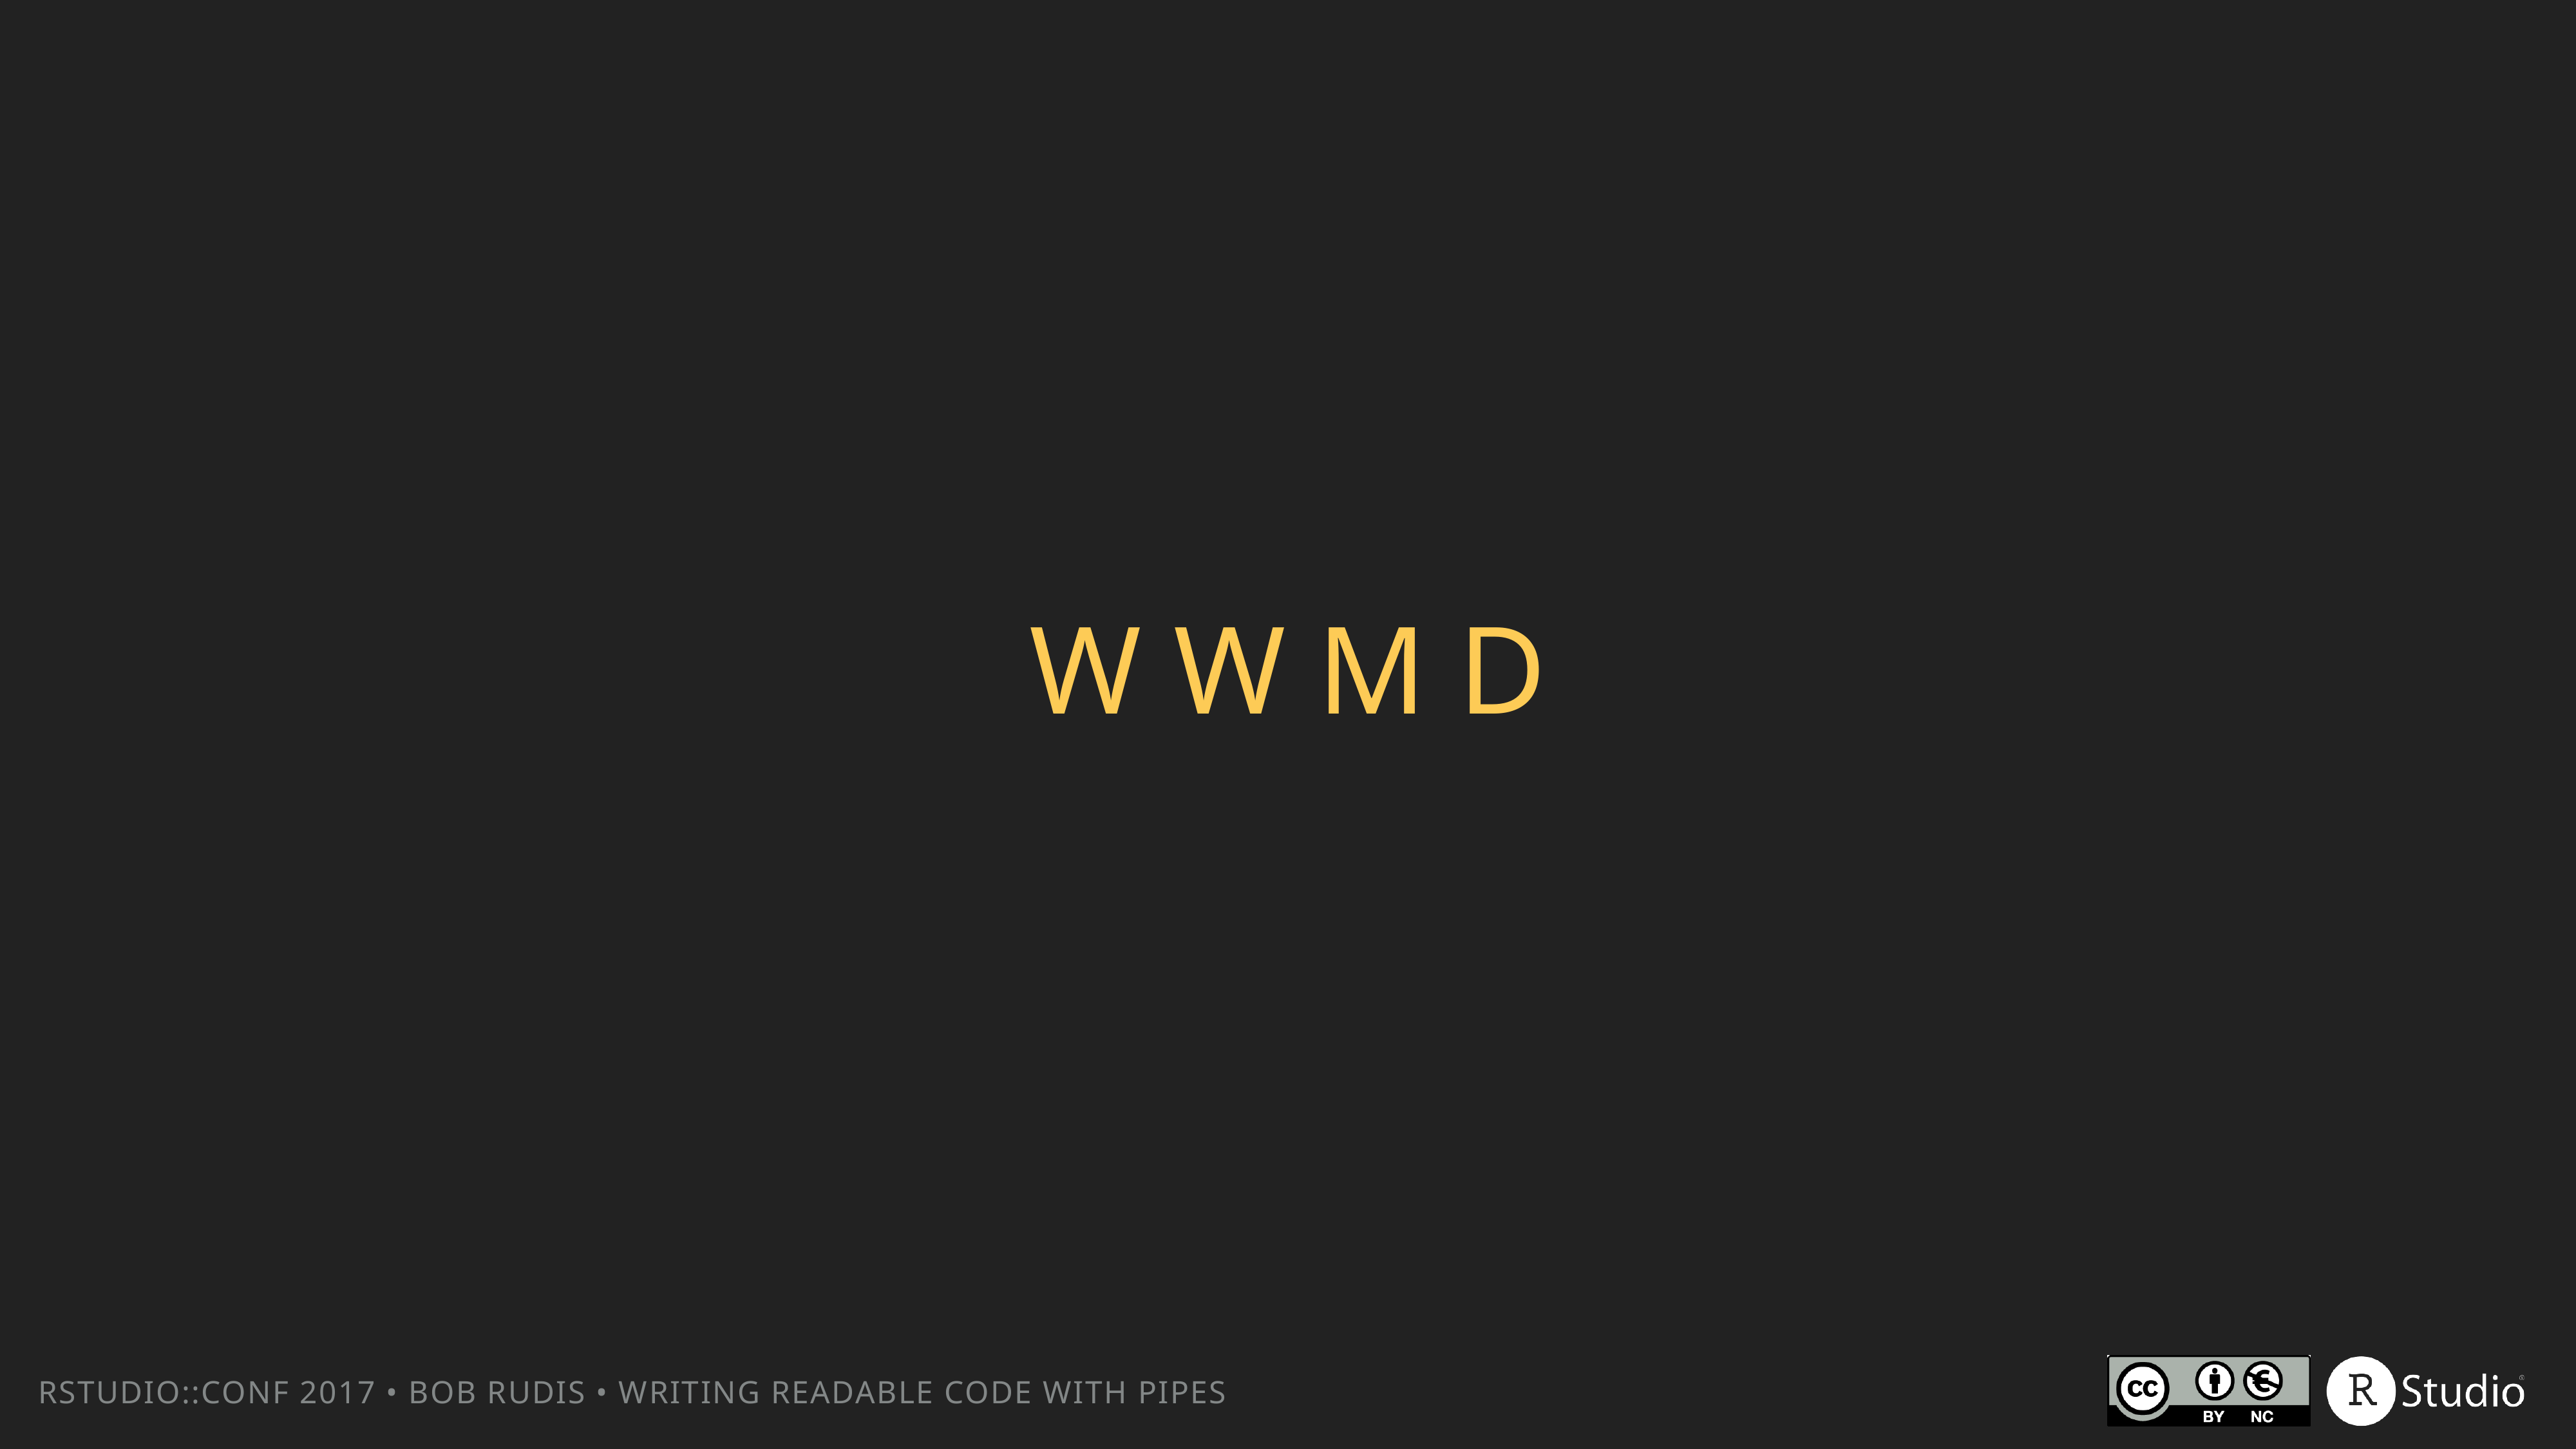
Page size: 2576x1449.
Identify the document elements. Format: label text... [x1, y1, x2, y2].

picture [2107, 1355, 2311, 1426]
title W W M D [419, 430, 2157, 901]
picture [2324, 1355, 2526, 1426]
